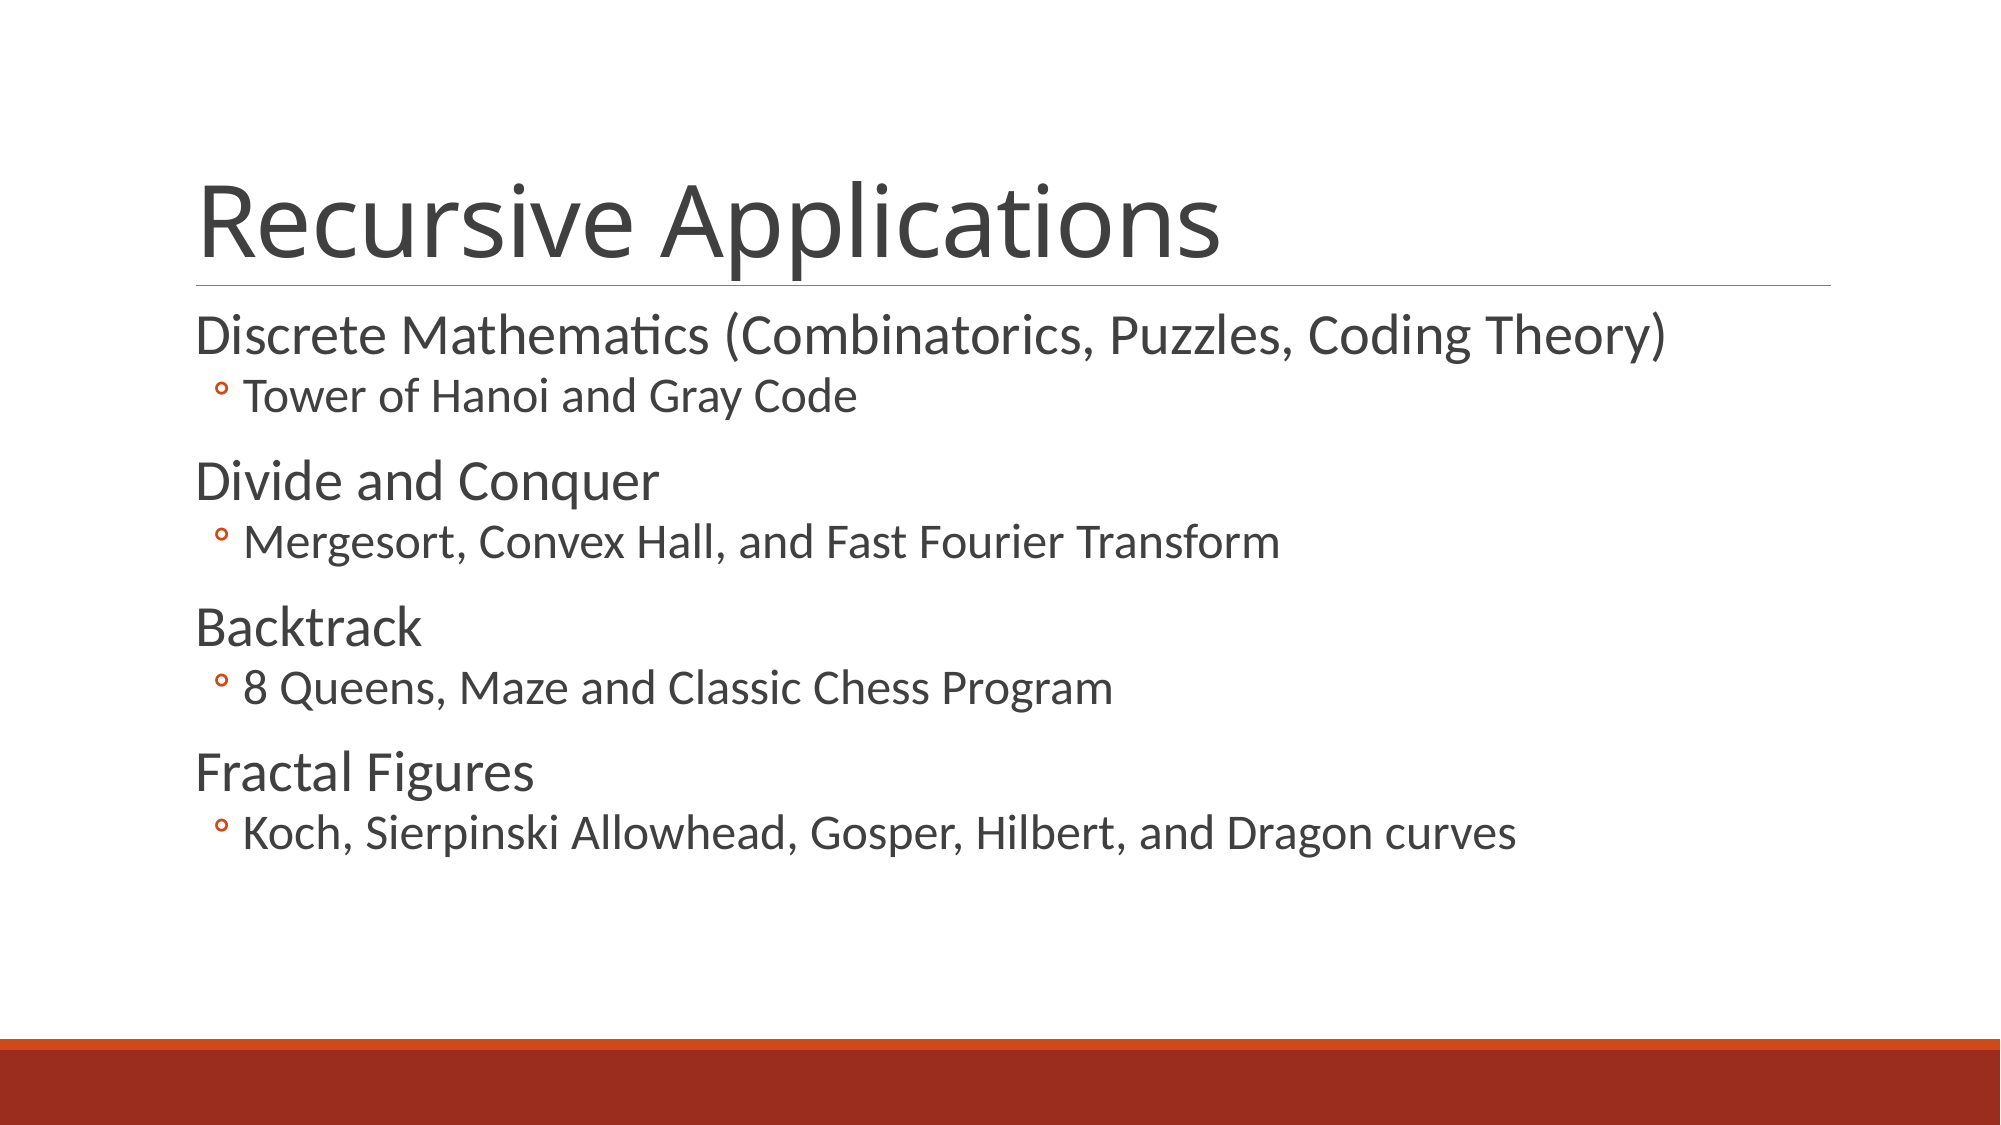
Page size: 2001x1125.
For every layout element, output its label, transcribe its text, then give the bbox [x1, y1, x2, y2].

title Recursive Applications [180, 47, 1830, 285]
list Discrete Mathematics (Combinatorics, Puzzles, Coding Theory) Tower of Hanoi and Gray Code Divide and Conquer Mergesort, Convex Hall, and Fast Fourier Transform Backtrack 8 Queens, Maze and Classic Chess Program Fractal Figures Koch, Sierpinski Allowhead, Gosper, Hilbert, and Dragon curves [180, 302, 1830, 963]
